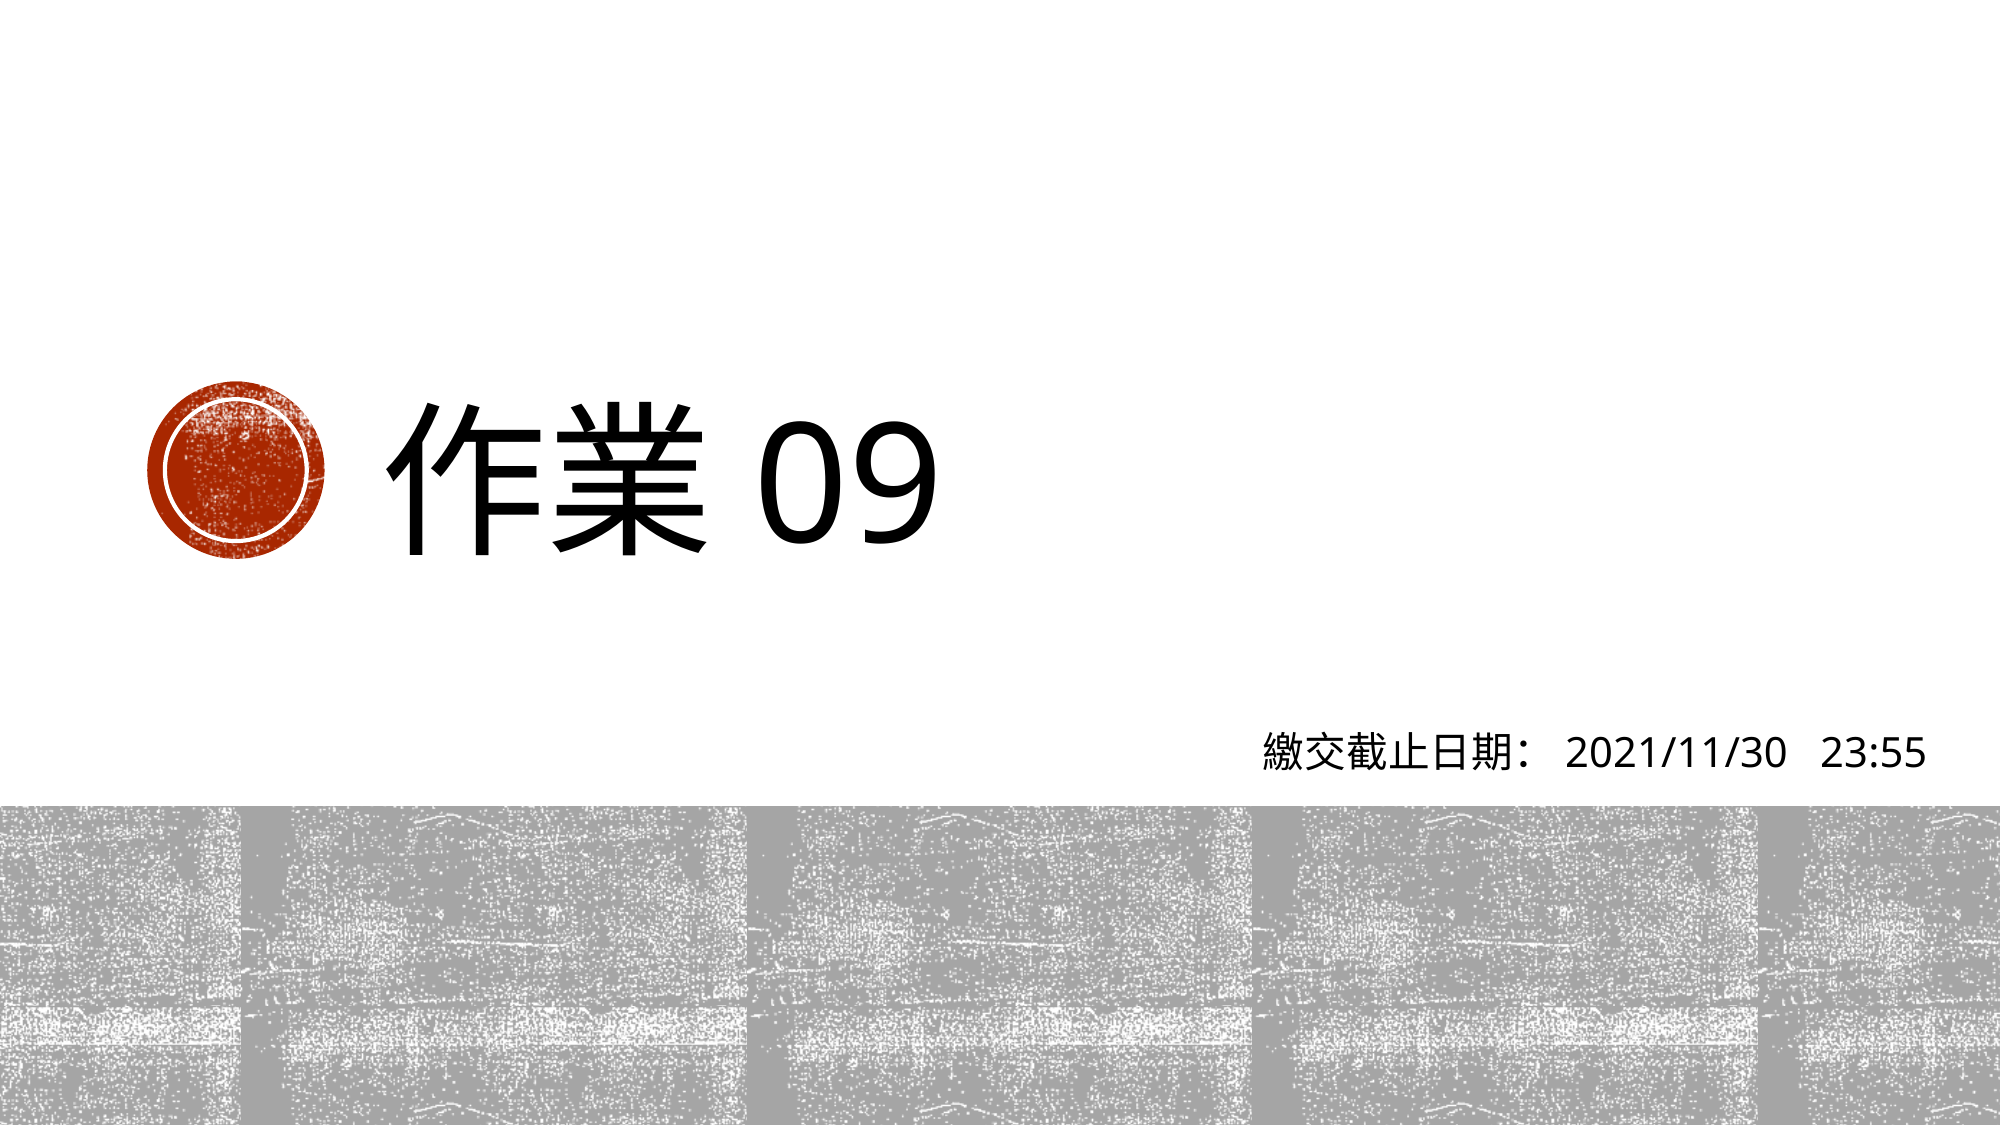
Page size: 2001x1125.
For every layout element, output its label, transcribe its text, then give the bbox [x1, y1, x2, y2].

picture [147, 381, 325, 559]
text_box 繳交截止日期：2021/11/30 23:55 [1248, 717, 1965, 783]
title 作業09 [364, 206, 1888, 784]
